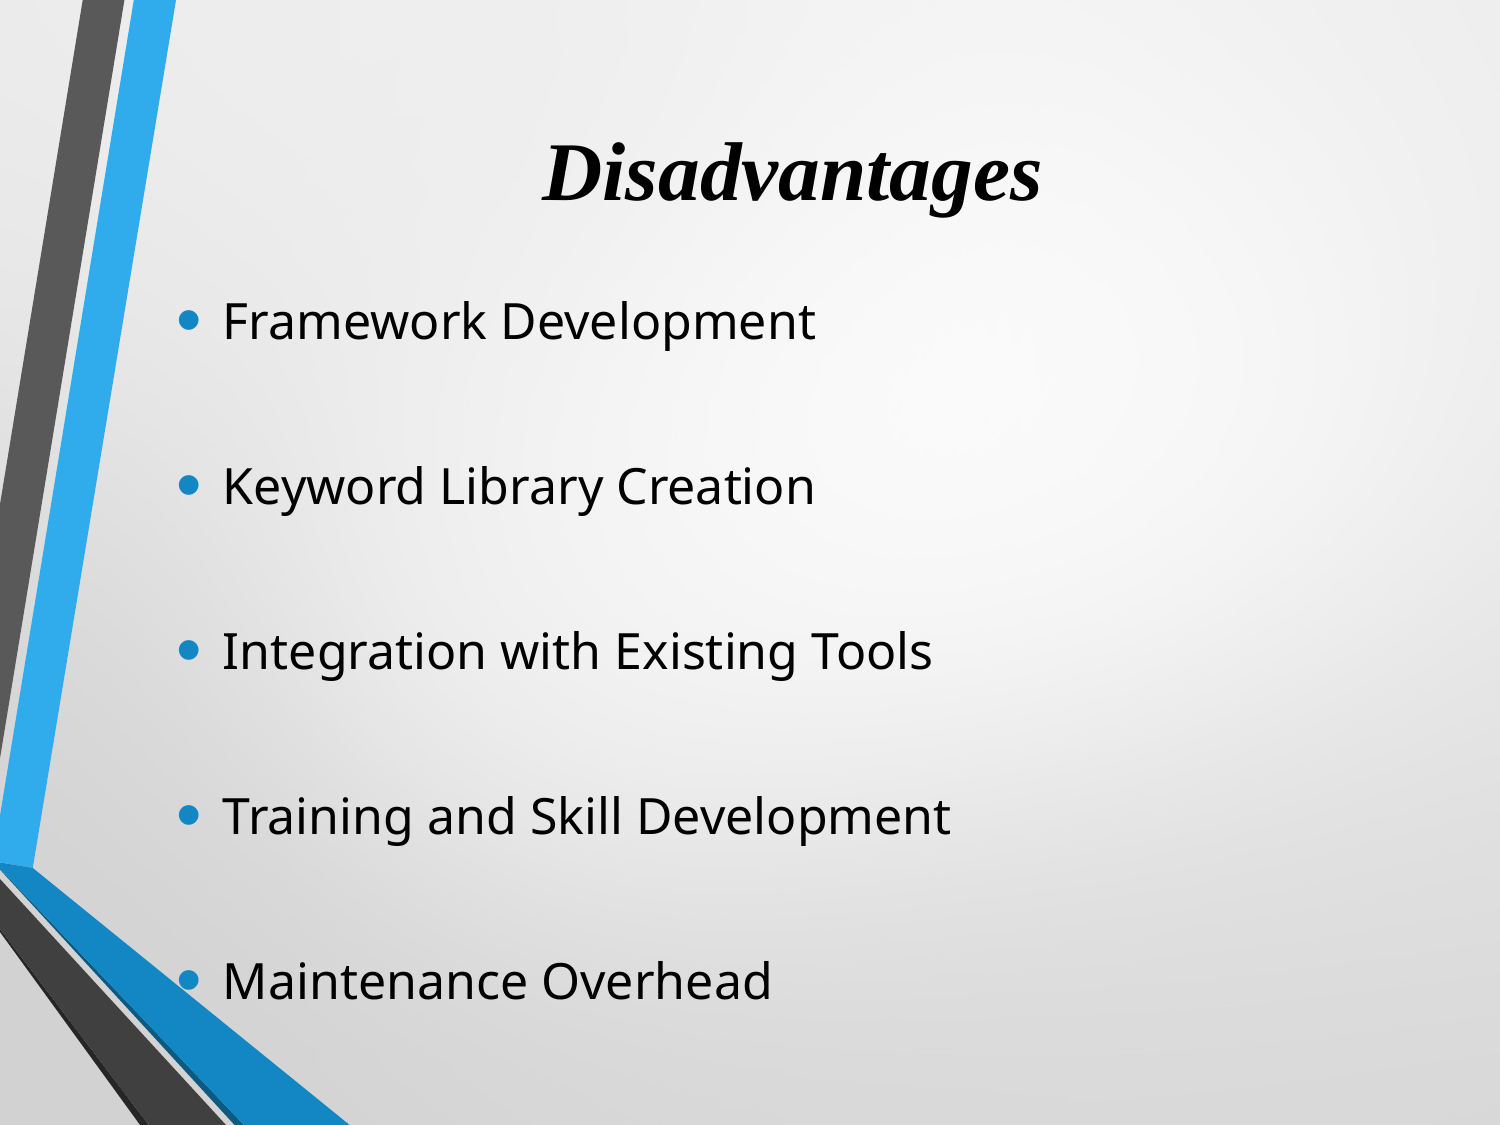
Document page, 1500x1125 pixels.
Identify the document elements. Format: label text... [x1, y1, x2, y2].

title Disadvantages [161, 35, 1425, 299]
list Framework Development Keyword Library Creation Integration with Existing Tools Training and Skill Development Maintenance Overhead [161, 420, 1425, 878]
